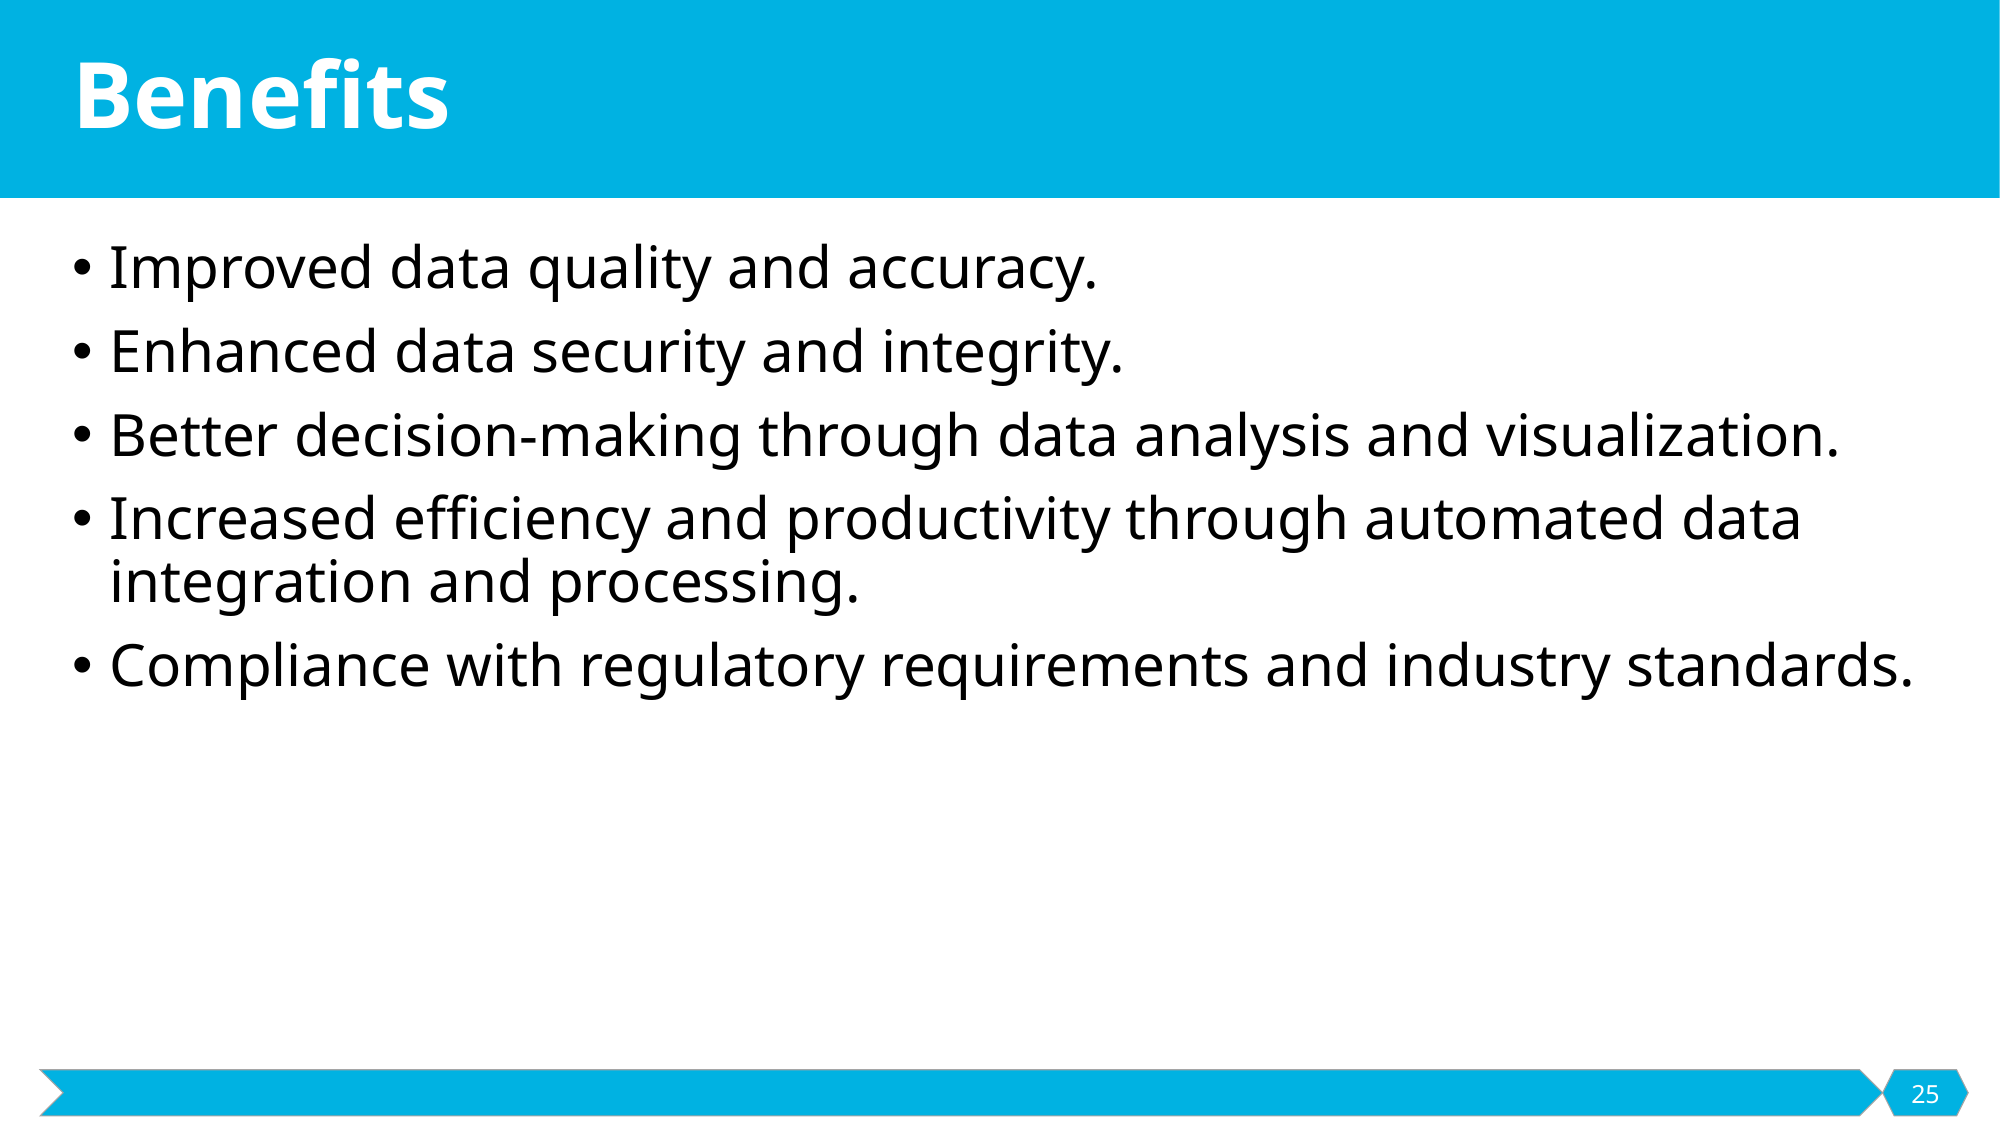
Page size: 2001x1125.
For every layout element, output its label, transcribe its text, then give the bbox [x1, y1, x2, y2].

slide_number 25 [1882, 1065, 1969, 1125]
list Improved data quality and accuracy. Enhanced data security and integrity. Better decision-making through data analysis and visualization. Increased efficiency and productivity through automated data integration and processing. Compliance with regulatory requirements and industry standards. [56, 230, 1969, 1010]
title Benefits [56, 0, 1969, 199]
